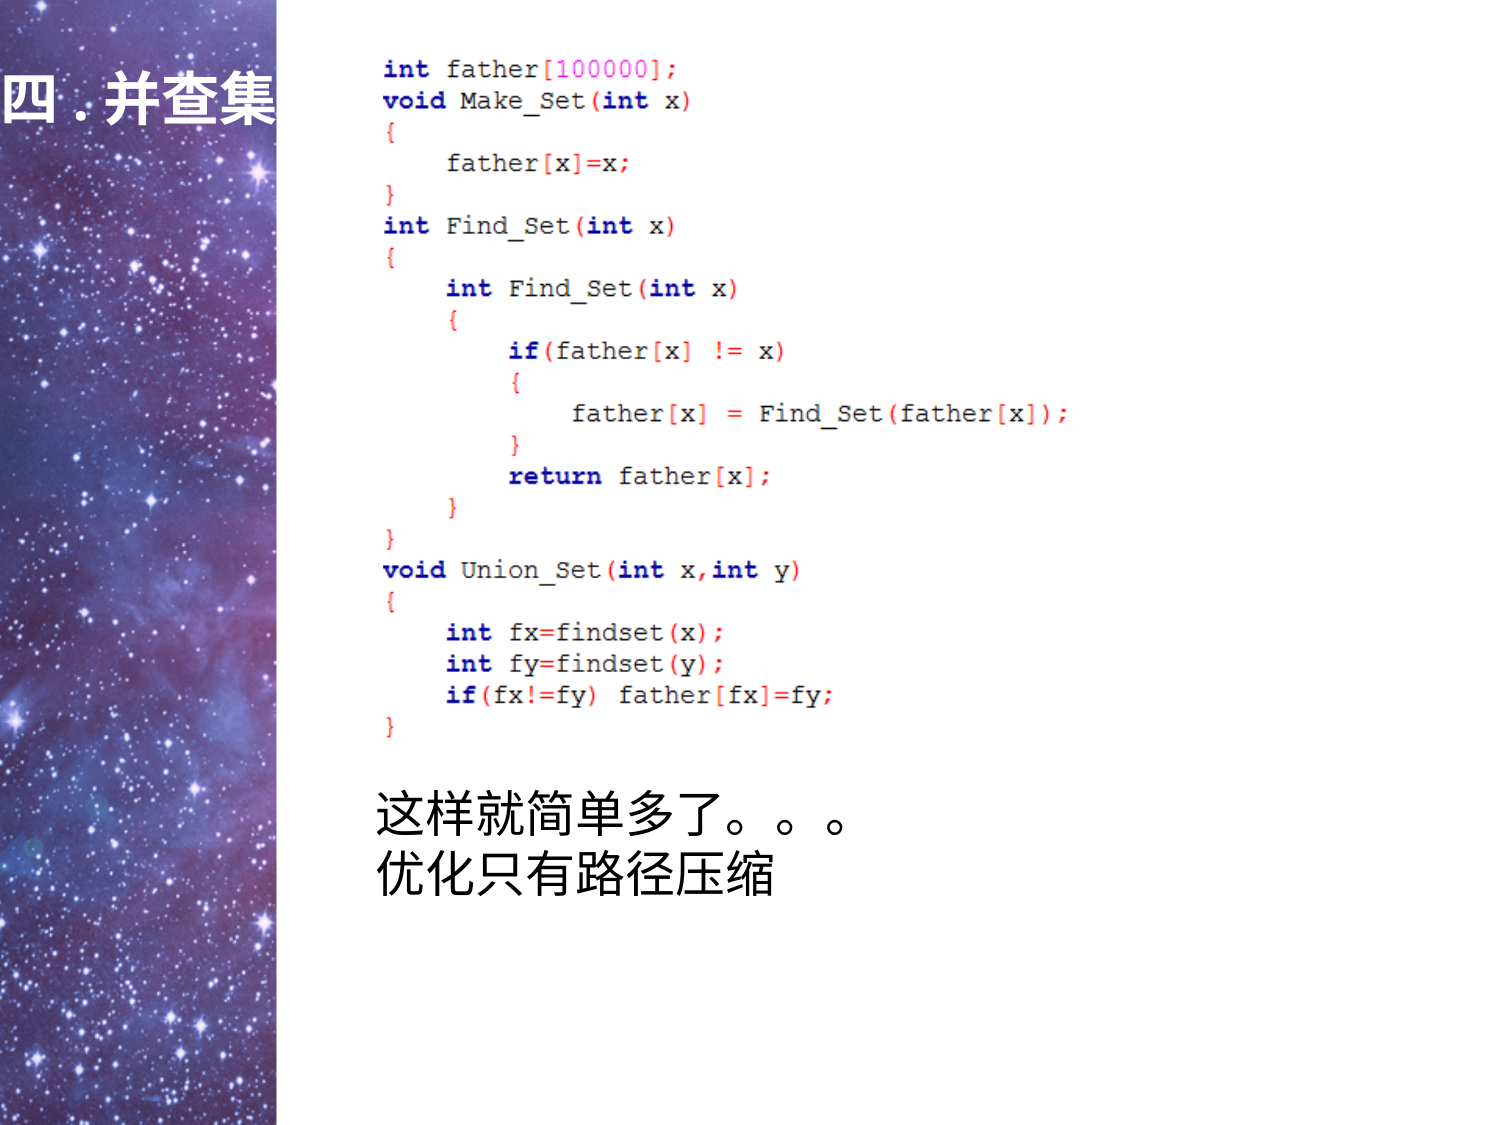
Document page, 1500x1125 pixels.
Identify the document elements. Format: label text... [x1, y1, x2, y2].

text_box 这样就简单多了。。。 优化只有路径压缩 [360, 775, 987, 910]
text_box 四.并查集 [0, 54, 293, 139]
picture [0, 0, 1500, 1125]
